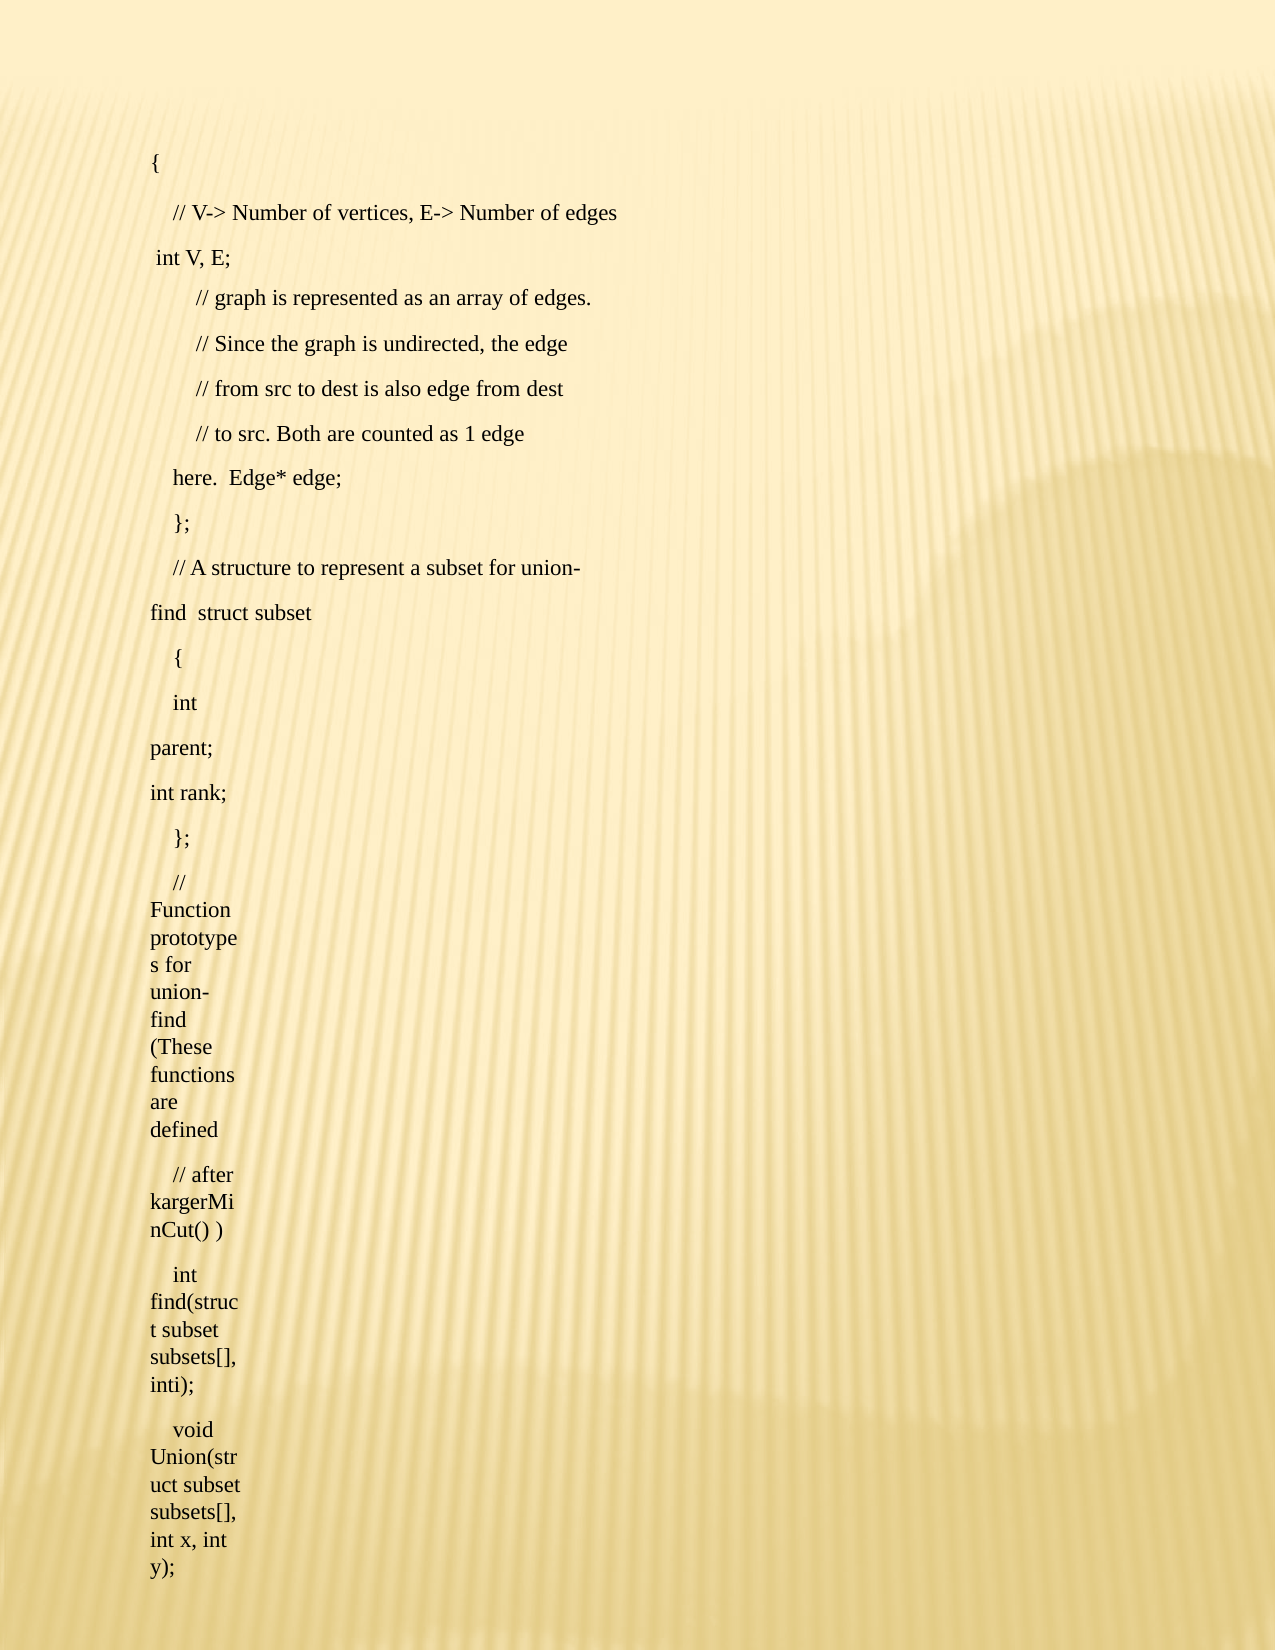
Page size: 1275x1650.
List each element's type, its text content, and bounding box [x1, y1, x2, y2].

text_box { // V-> Number of vertices, E-> Number of edges int V, E; // graph is represented as an array of edges. // Since the graph is undirected, the edge // from src to dest is also edge from dest // to src. Both are counted as 1 edge here. Edge* edge; }; // A structure to represent a subset for union-find struct subset { int parent; int rank; }; // Function prototypes for union-find (These functions are defined // after kargerMinCut() ) int find(struct subset subsets[], inti); void Union(struct subset subsets[], int x, int y); // A very basic implementation of Karger's randomized // algorithm for finding the minimum cut. Please note // that Karger's algorithm is a Monte Carlo Randomized algo // and the cut returned by the algorithm may not be // minimum always intkargerMinCut(struct Graph* graph) { // Get data of given graph int V = graph->V, E = graph->E; Edge *edge = graph->edge; [147, 145, 757, 1650]
